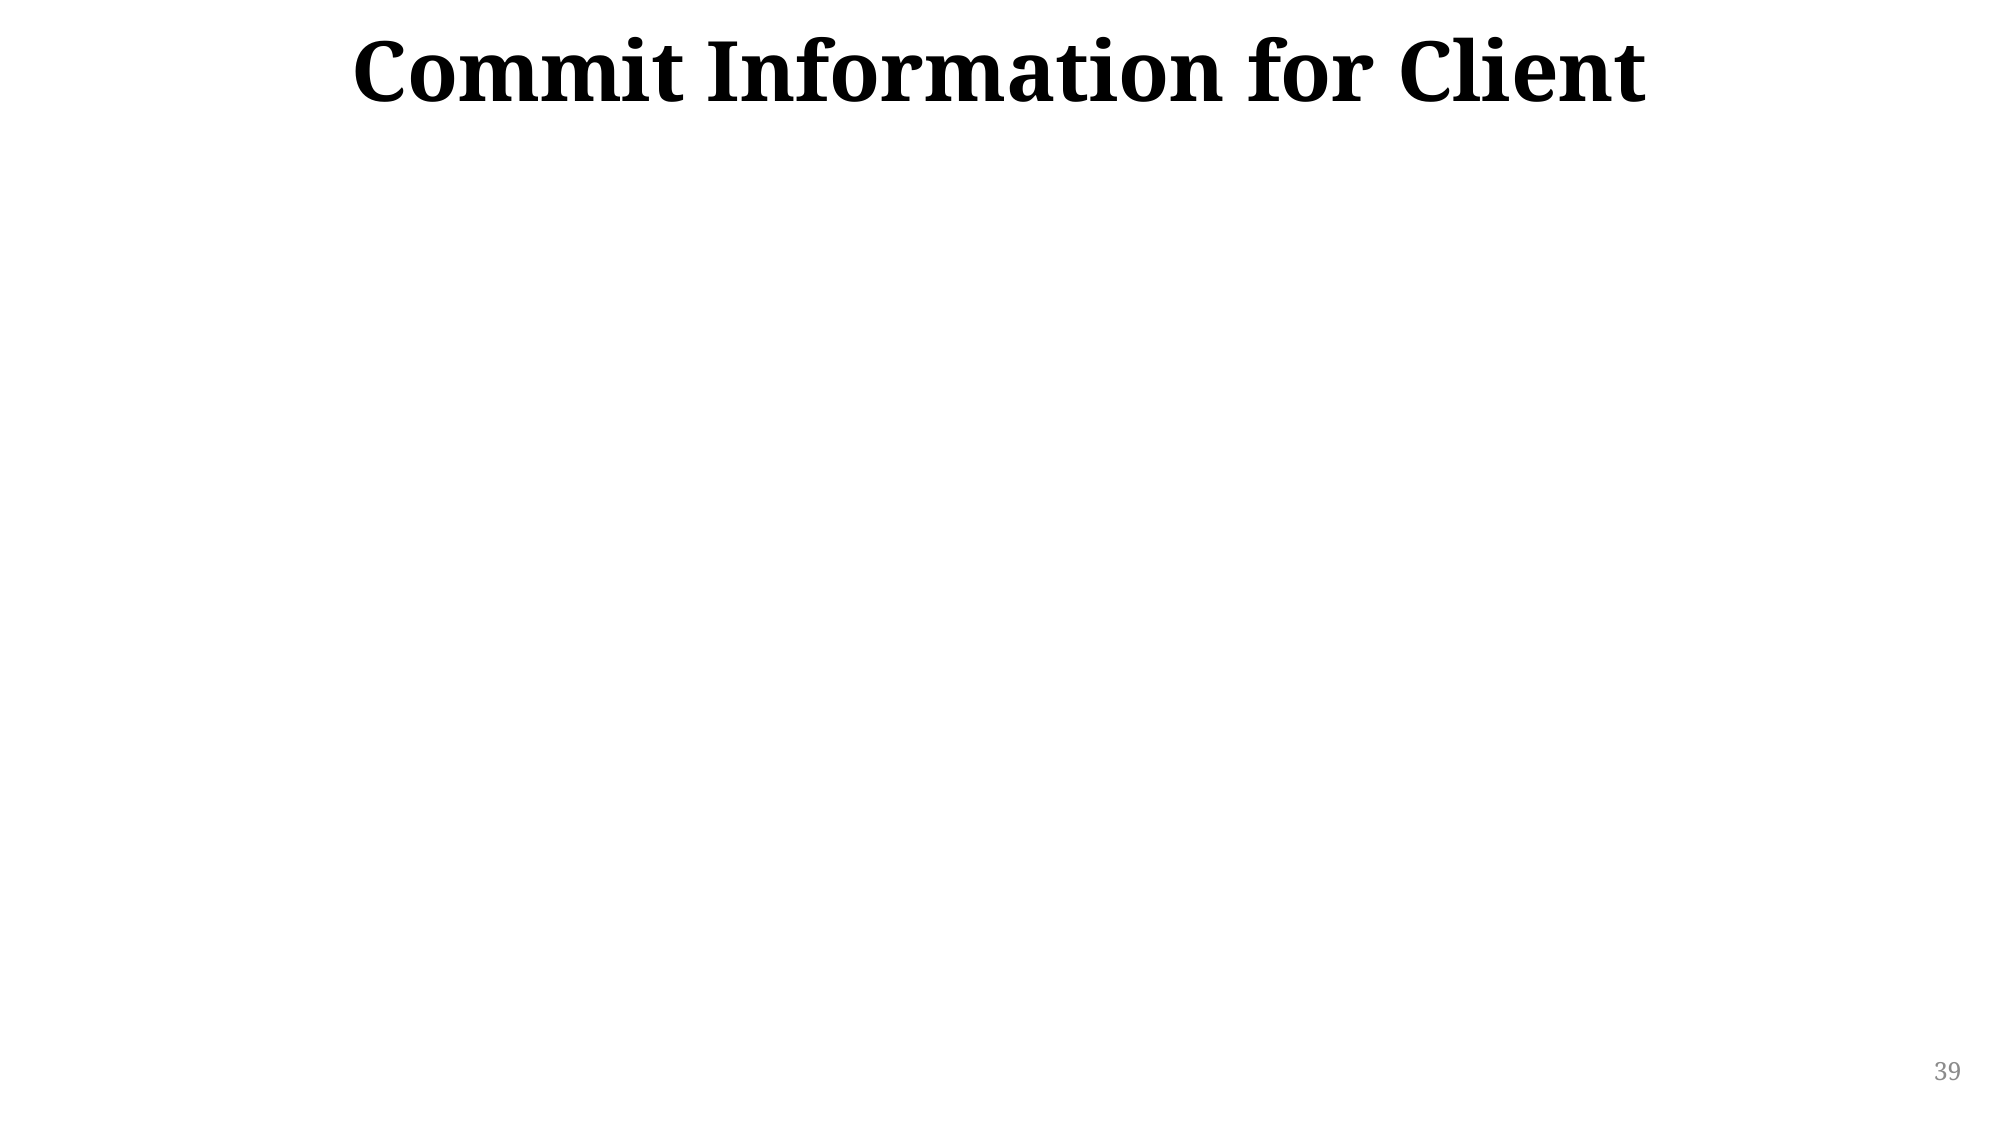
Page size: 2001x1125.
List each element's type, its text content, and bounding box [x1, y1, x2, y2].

slide_number 39 [1526, 1042, 1977, 1103]
title Commit Information for Client [137, 0, 1863, 149]
